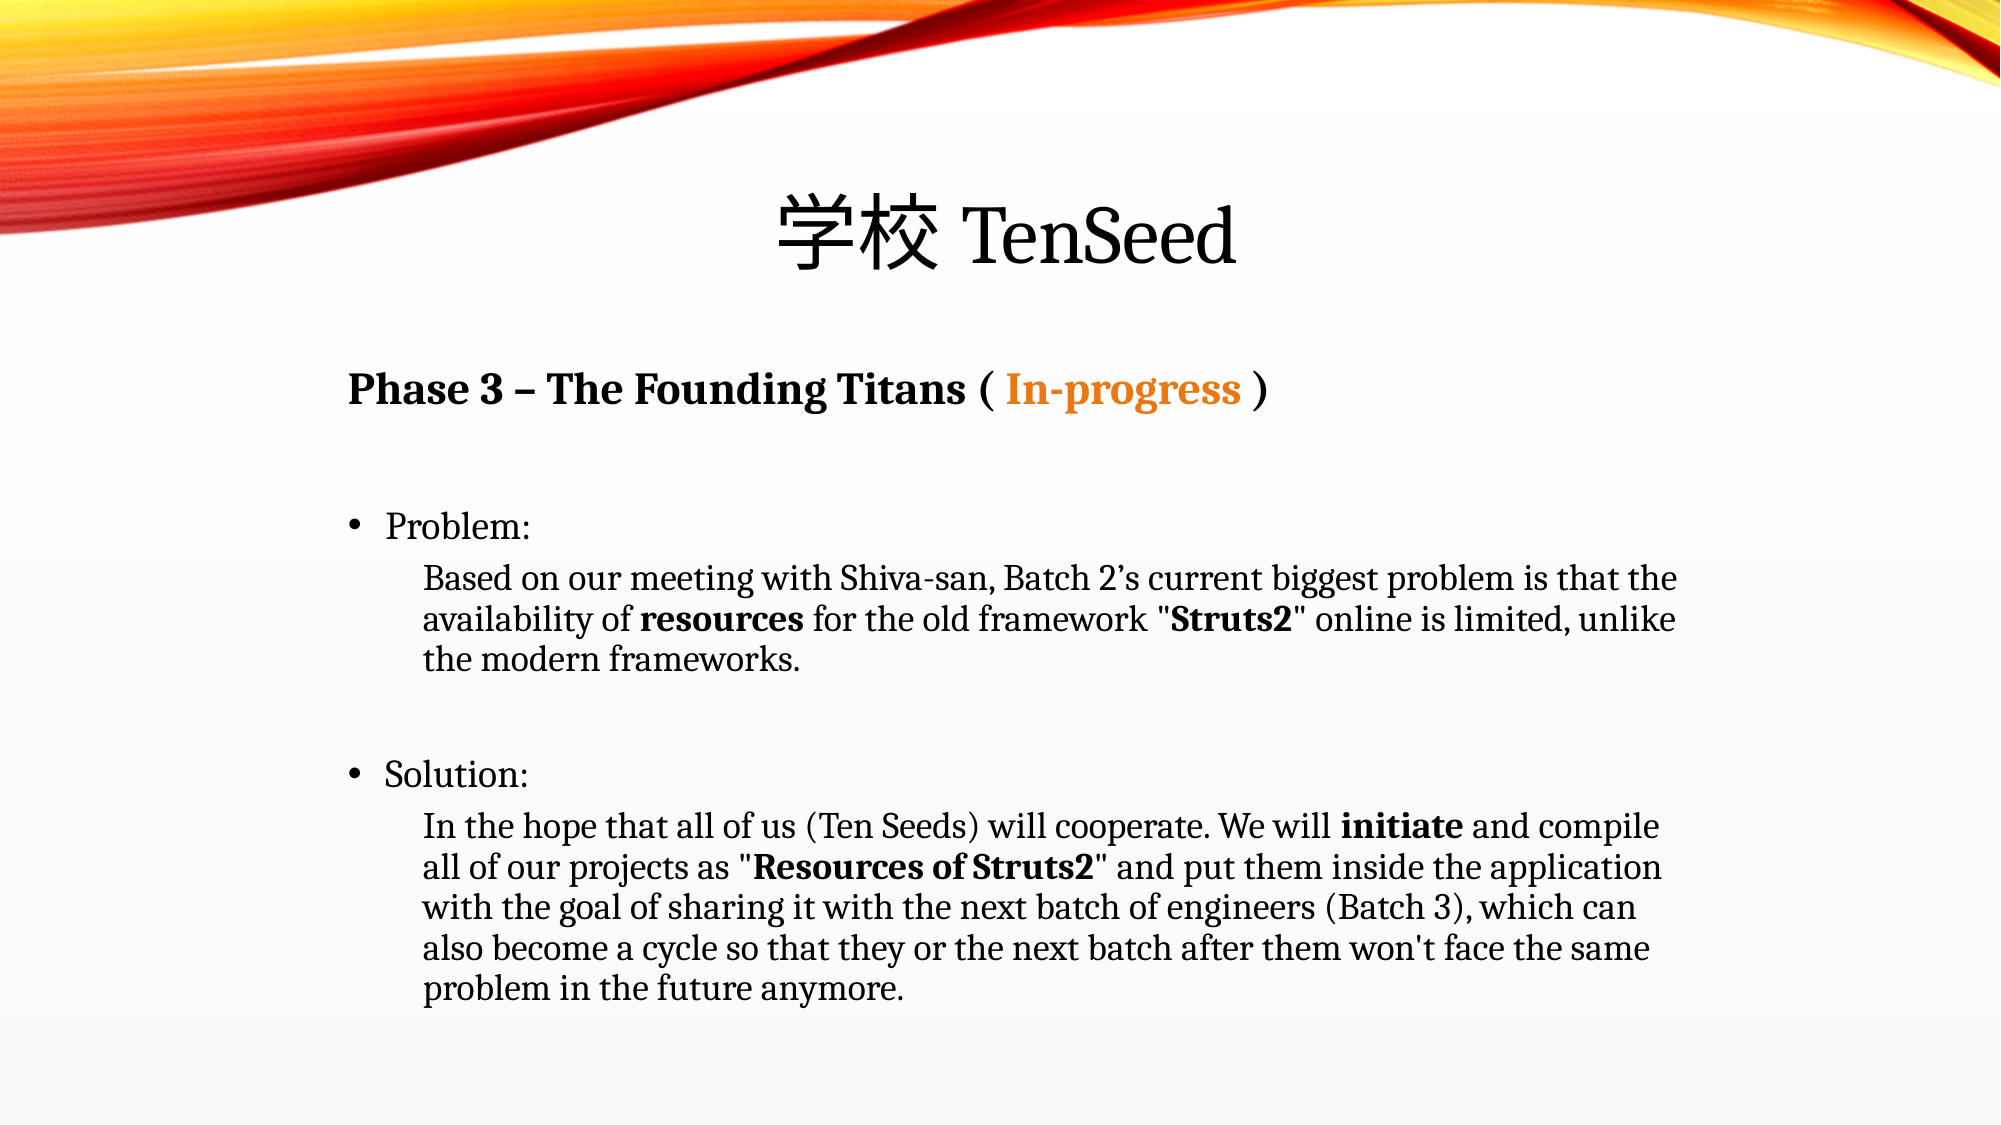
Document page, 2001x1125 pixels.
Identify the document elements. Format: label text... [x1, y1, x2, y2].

picture [0, 0, 2000, 237]
title 学校TenSeed [406, 115, 1626, 357]
list Phase 3 – The Founding Titans ( In-progress ) Problem: Based on our meeting with Shiva-san, Batch 2’s current biggest problem is that the availability of resources for the old framework "Struts2" online is limited, unlike the modern frameworks. Solution: In the hope that all of us (Ten Seeds) will cooperate. We will initiate and compile all of our projects as "Resources of Struts2" and put them inside the application with the goal of sharing it with the next batch of engineers (Batch 3), which can also become a cycle so that they or the next batch after them won't face the same problem in the future anymore. [332, 357, 1700, 1021]
